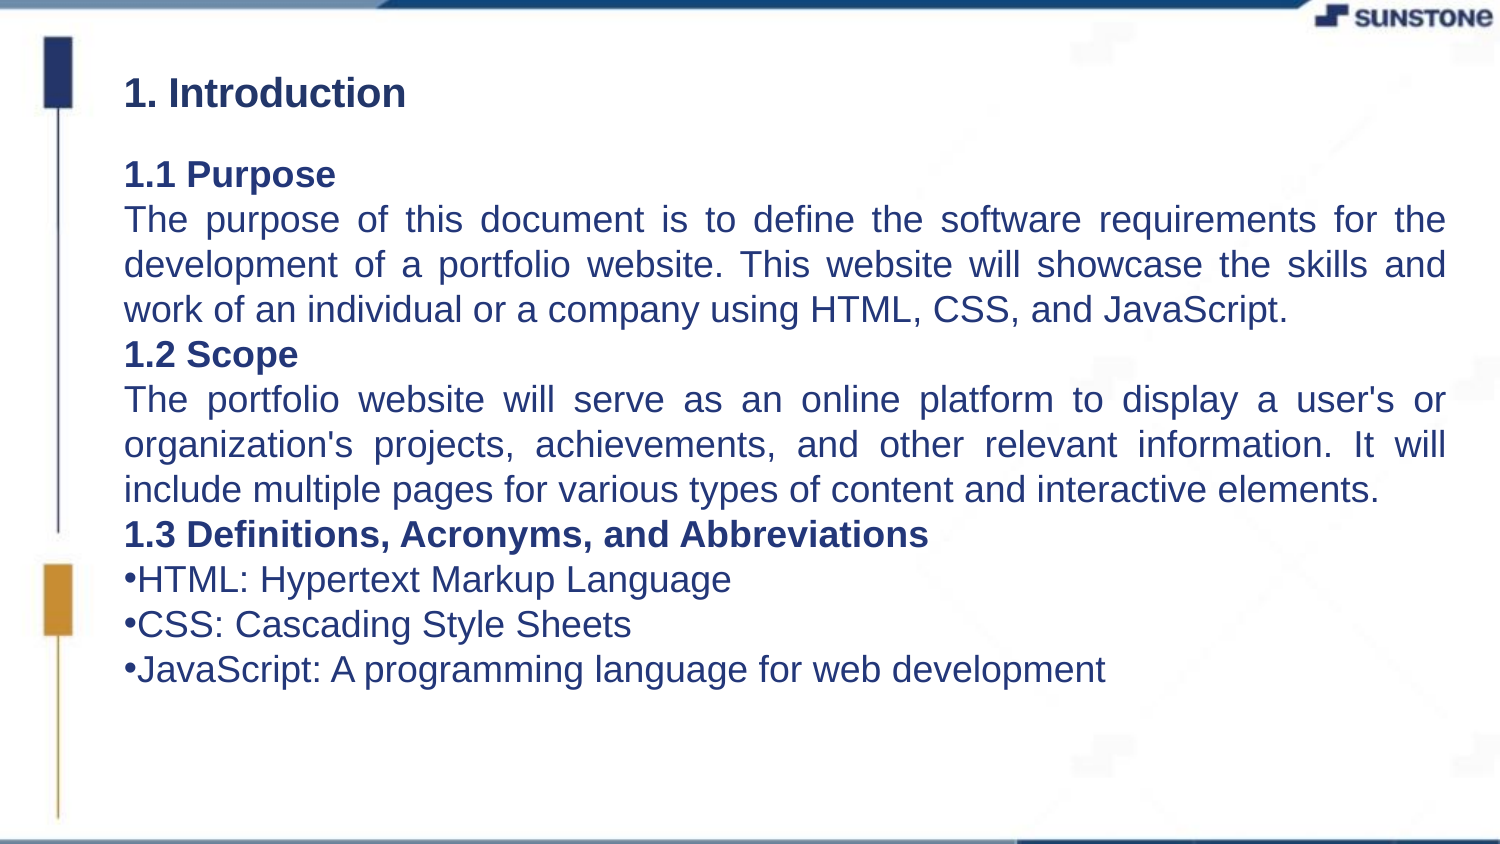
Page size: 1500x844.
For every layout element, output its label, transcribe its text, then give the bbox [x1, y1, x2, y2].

text_box [0, 0, 1500, 844]
text_box 1.1 Purpose The purpose of this document is to define the software requirements for the development of a portfolio website. This website will showcase the skills and work of an individual or a company using HTML, CSS, and JavaScript. 1.2 Scope The portfolio website will serve as an online platform to display a user's or organization's projects, achievements, and other relevant information. It will include multiple pages for various types of content and interactive elements. 1.3 Definitions, Acronyms, and Abbreviations HTML: Hypertext Markup Language CSS: Cascading Style Sheets JavaScript: A programming language for web development [123, 150, 1447, 715]
text_box 1. Introduction [123, 67, 420, 117]
